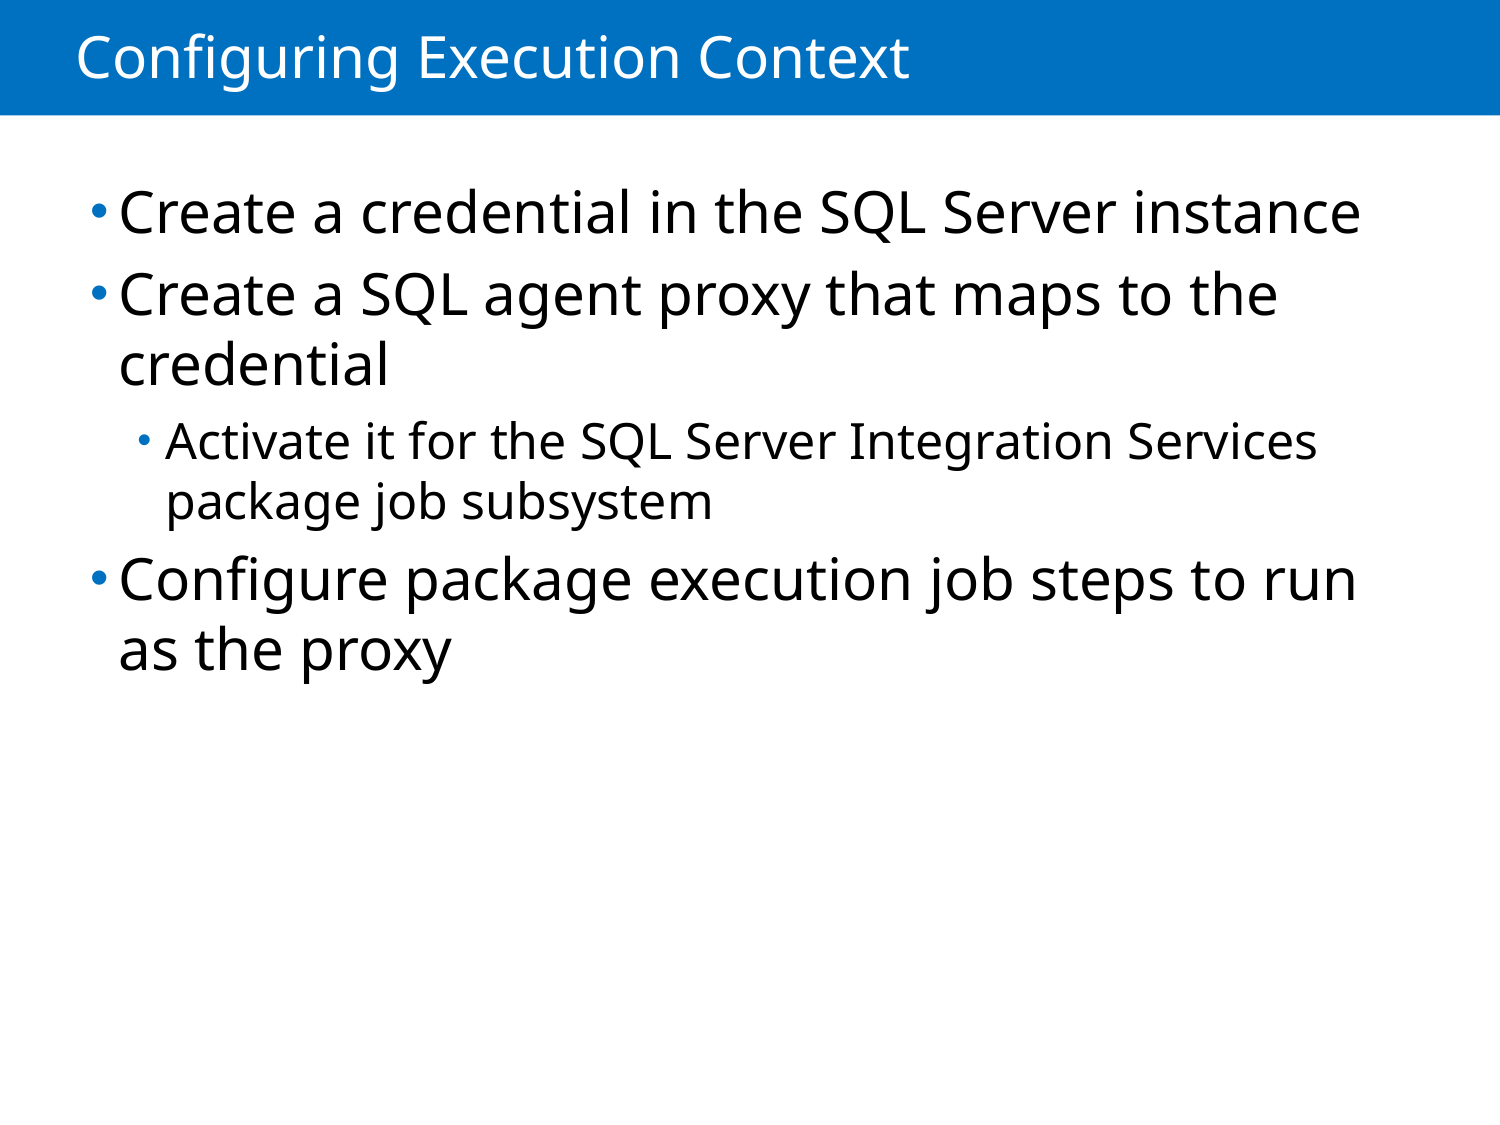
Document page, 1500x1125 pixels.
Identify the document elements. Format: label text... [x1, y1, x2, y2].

text_box Create a credential in the SQL Server instance Create a SQL agent proxy that maps to the credential Activate it for the SQL Server Integration Services package job subsystem Configure package execution job steps to run as the proxy [75, 167, 1408, 1012]
title Configuring Execution Context [75, 0, 1351, 122]
